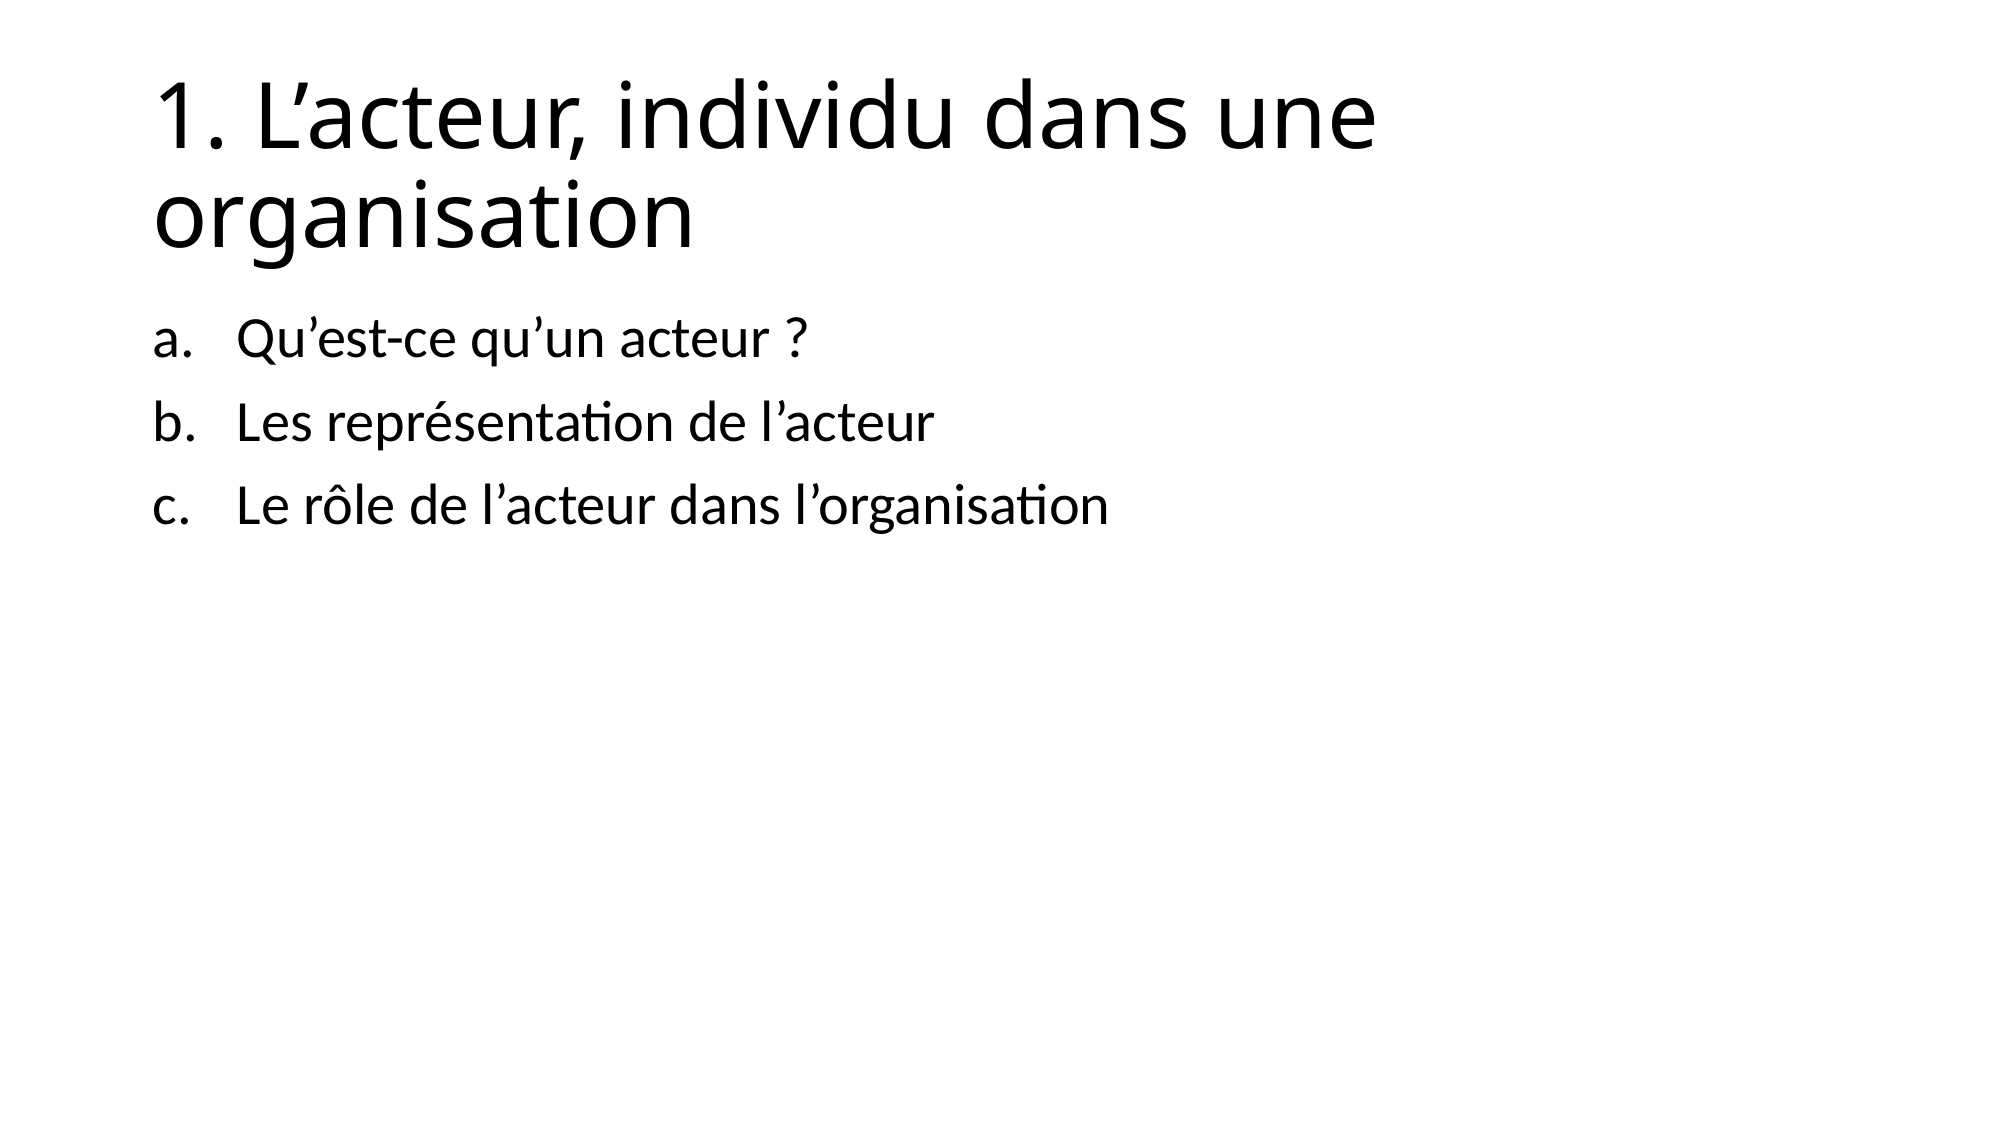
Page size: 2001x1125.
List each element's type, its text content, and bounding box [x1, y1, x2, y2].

list Qu’est-ce qu’un acteur ? Les représentation de l’acteur Le rôle de l’acteur dans l’organisation [137, 299, 1863, 1014]
title 1. L’acteur, individu dans une organisation [137, 59, 1863, 278]
